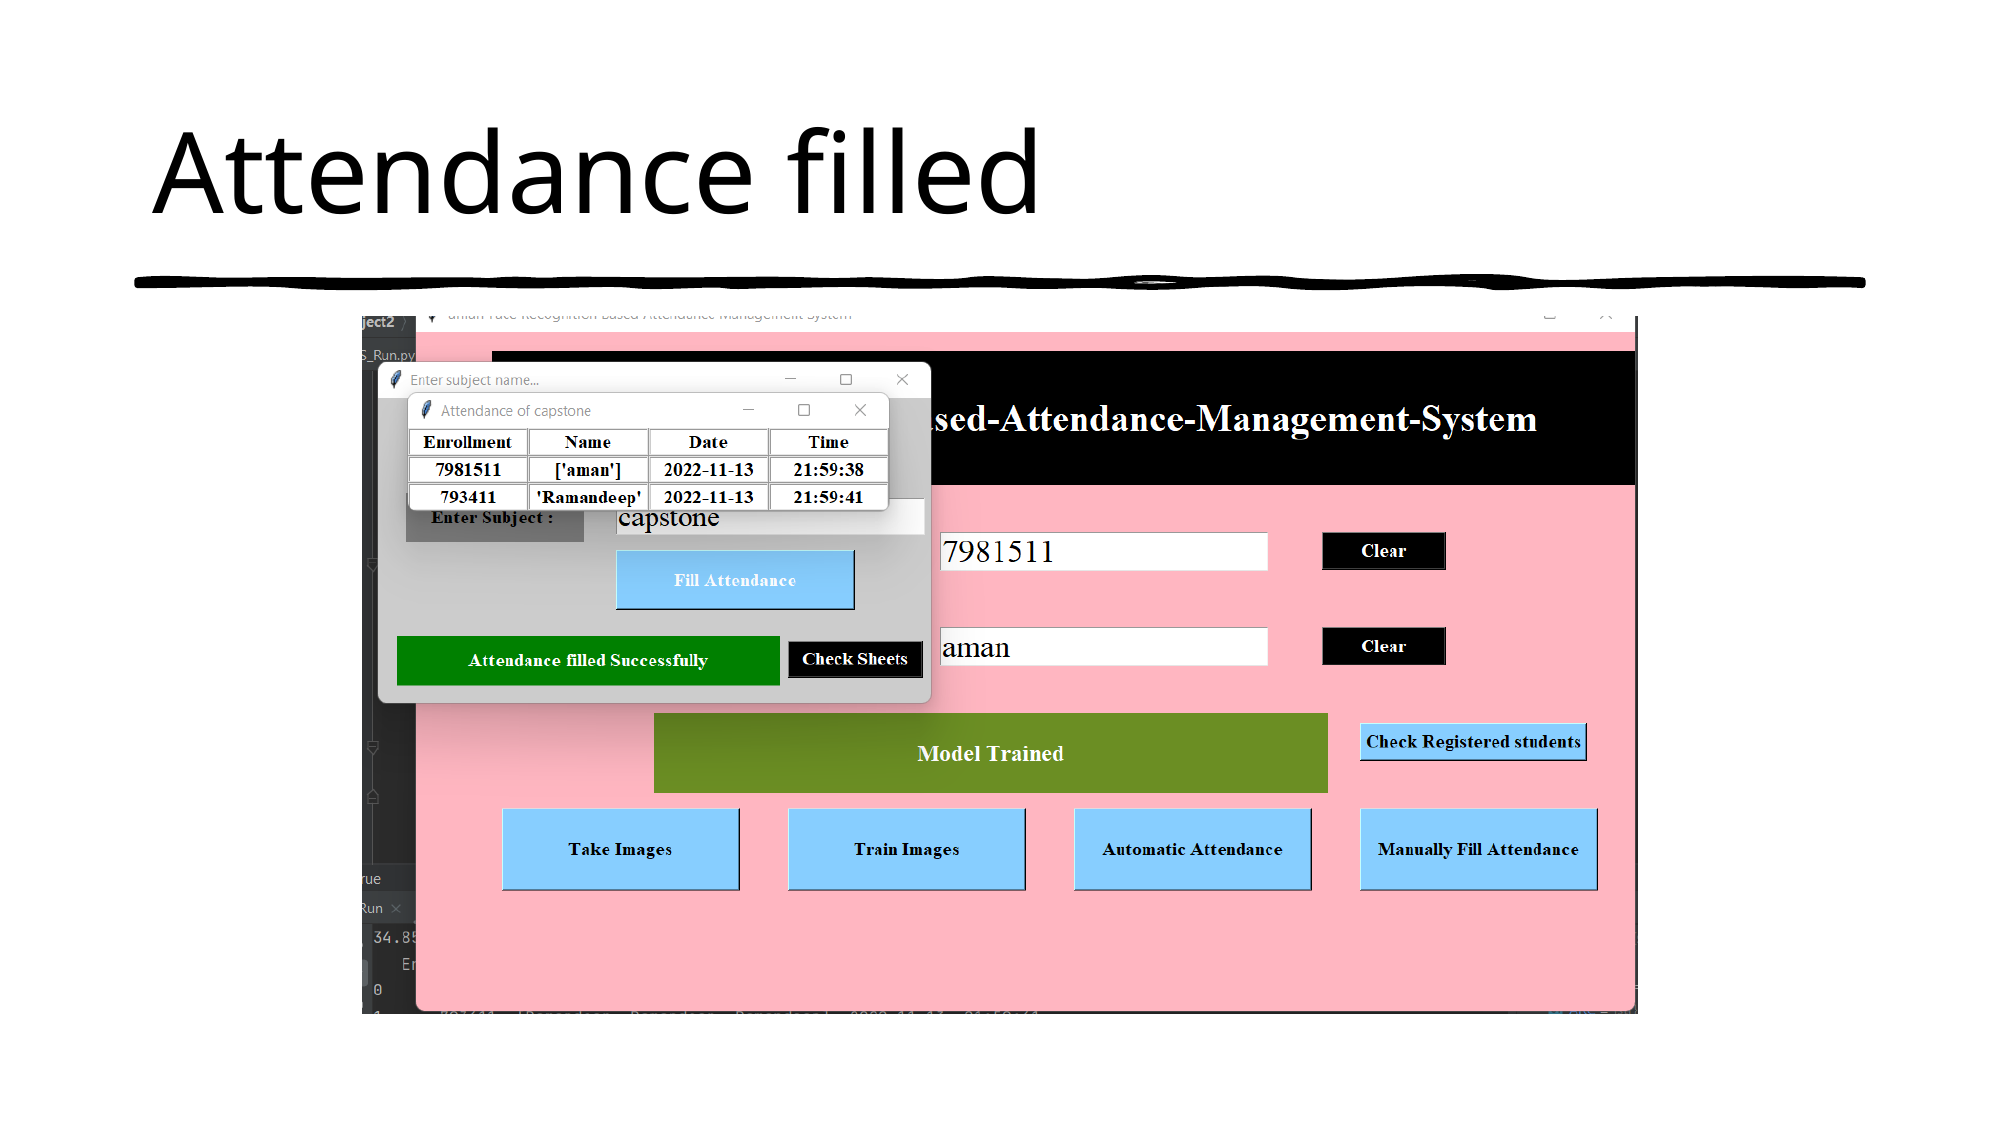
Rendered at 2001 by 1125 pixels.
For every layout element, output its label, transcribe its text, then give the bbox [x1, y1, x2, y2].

title Attendance filled [137, 59, 1863, 278]
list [362, 316, 1638, 1015]
